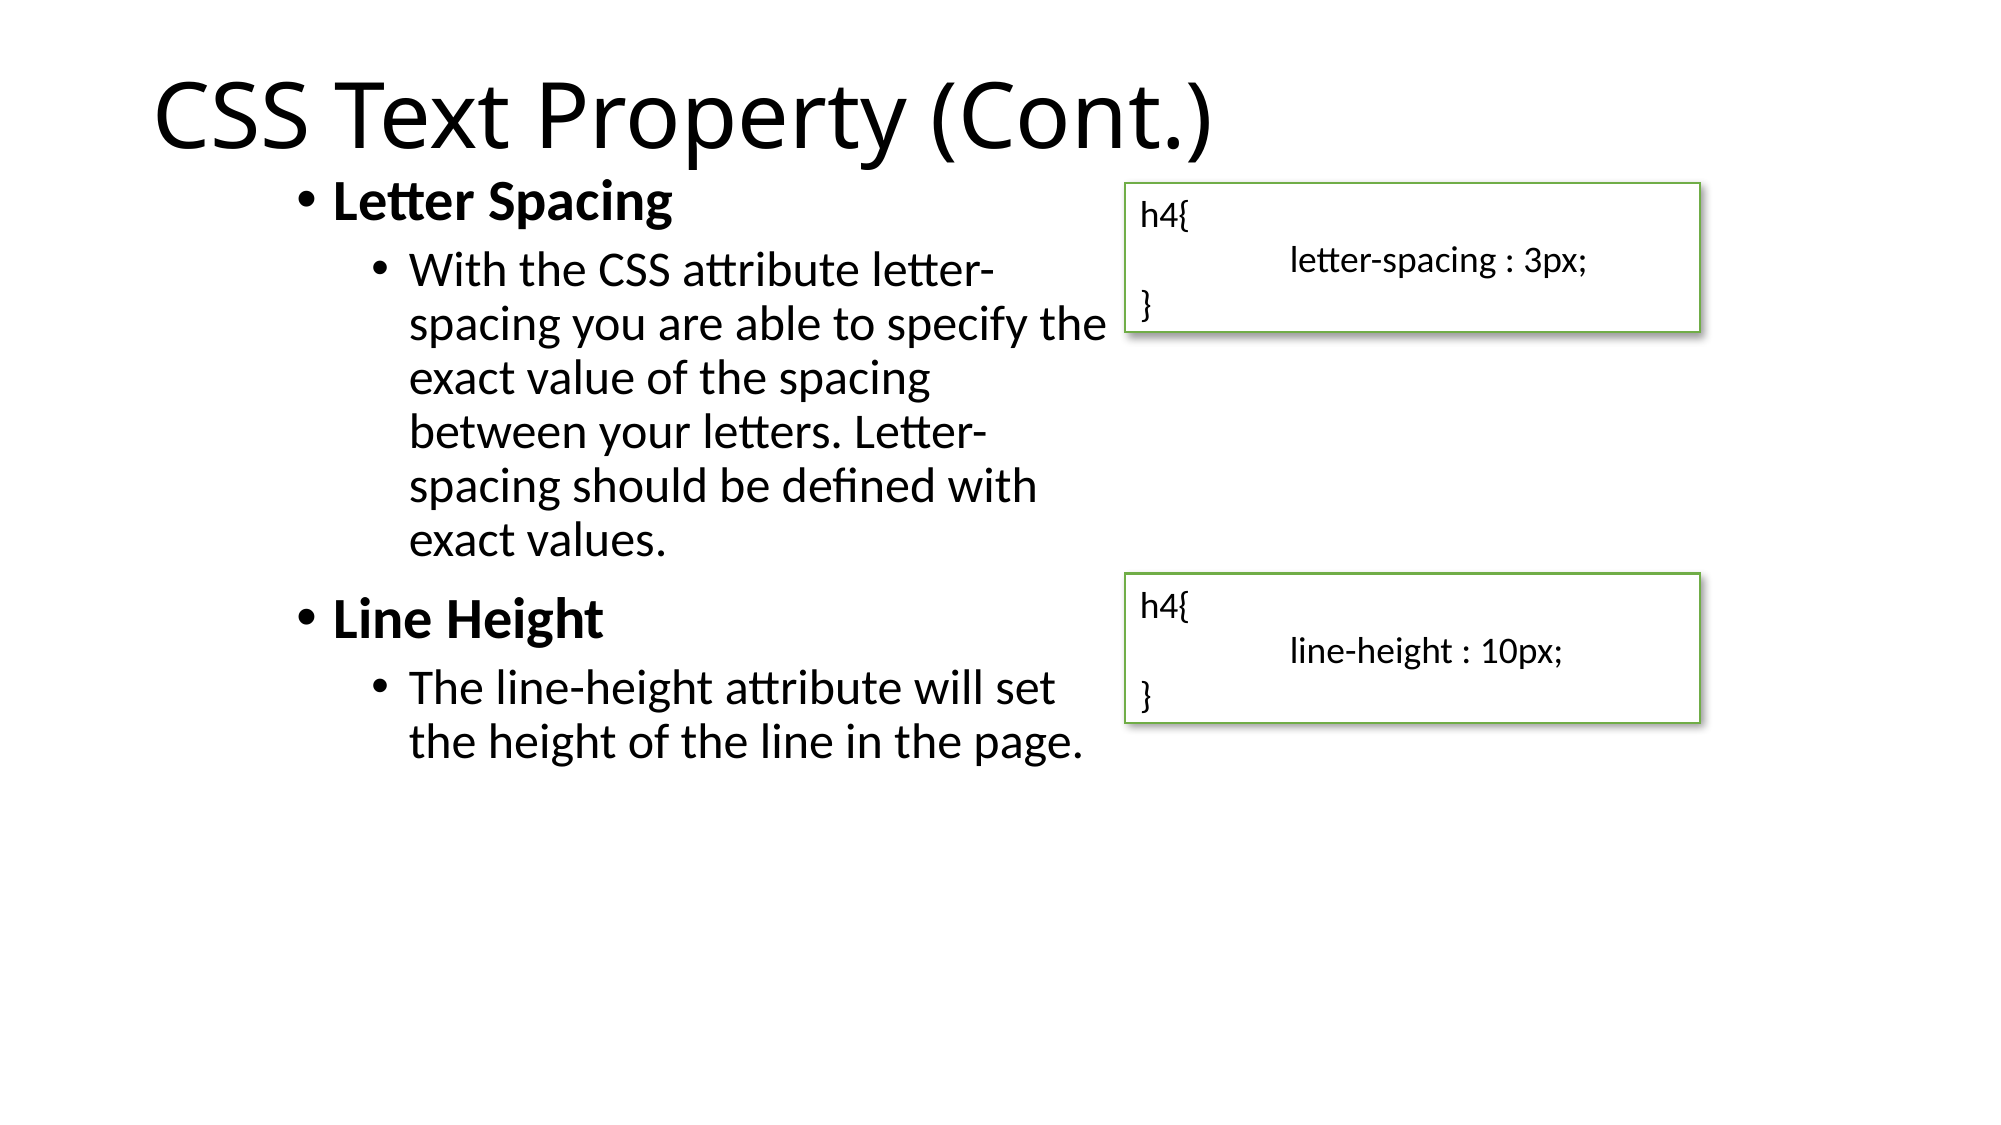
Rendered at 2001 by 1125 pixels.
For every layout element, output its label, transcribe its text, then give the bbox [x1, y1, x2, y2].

list Letter Spacing With the CSS attribute letter-spacing you are able to specify the exact value of the spacing between your letters. Letter-spacing should be defined with exact values. Line Height The line-height attribute will set the height of the line in the page. [281, 162, 1126, 1038]
text_box h4{ line-height : 10px; } [1124, 572, 1701, 724]
title CSS Text Property (Cont.) [137, 59, 1863, 179]
text_box h4{ letter-spacing : 3px; } [1124, 182, 1701, 333]
